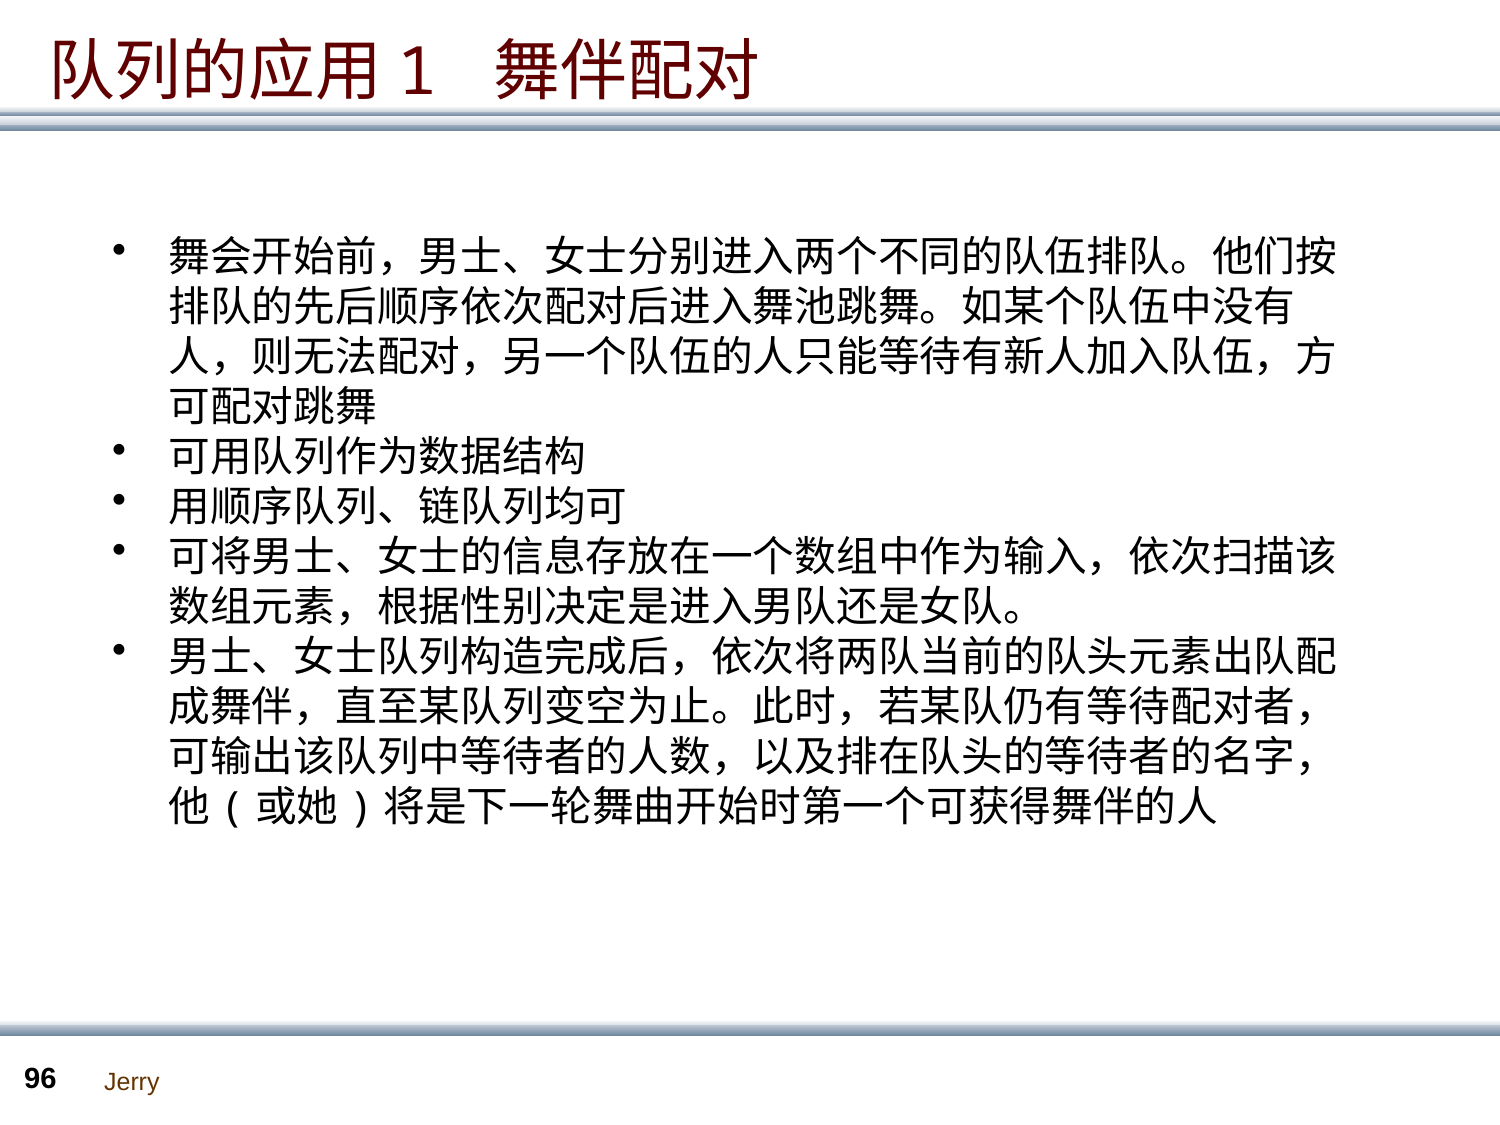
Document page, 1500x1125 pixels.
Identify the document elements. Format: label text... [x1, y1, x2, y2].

text_box 舞会开始前，男士、女士分别进入两个不同的队伍排队。他们按排队的先后顺序依次配对后进入舞池跳舞。如某个队伍中没有人，则无法配对，另一个队伍的人只能等待有新人加入队伍，方可配对跳舞 可用队列作为数据结构 用顺序队列、链队列均可 可将男士、女士的信息存放在一个数组中作为输入，依次扫描该数组元素，根据性别决定是进入男队还是女队。 男士、女士队列构造完成后，依次将两队当前的队头元素出队配成舞伴，直至某队列变空为止。此时，若某队仍有等待配对者，可输出该队列中等待者的人数，以及排在队头的等待者的名字，他(或她)将是下一轮舞曲开始时第一个可获得舞伴的人 [97, 222, 1369, 838]
text_box 队列的应用1 舞伴配对 [33, 26, 1473, 110]
